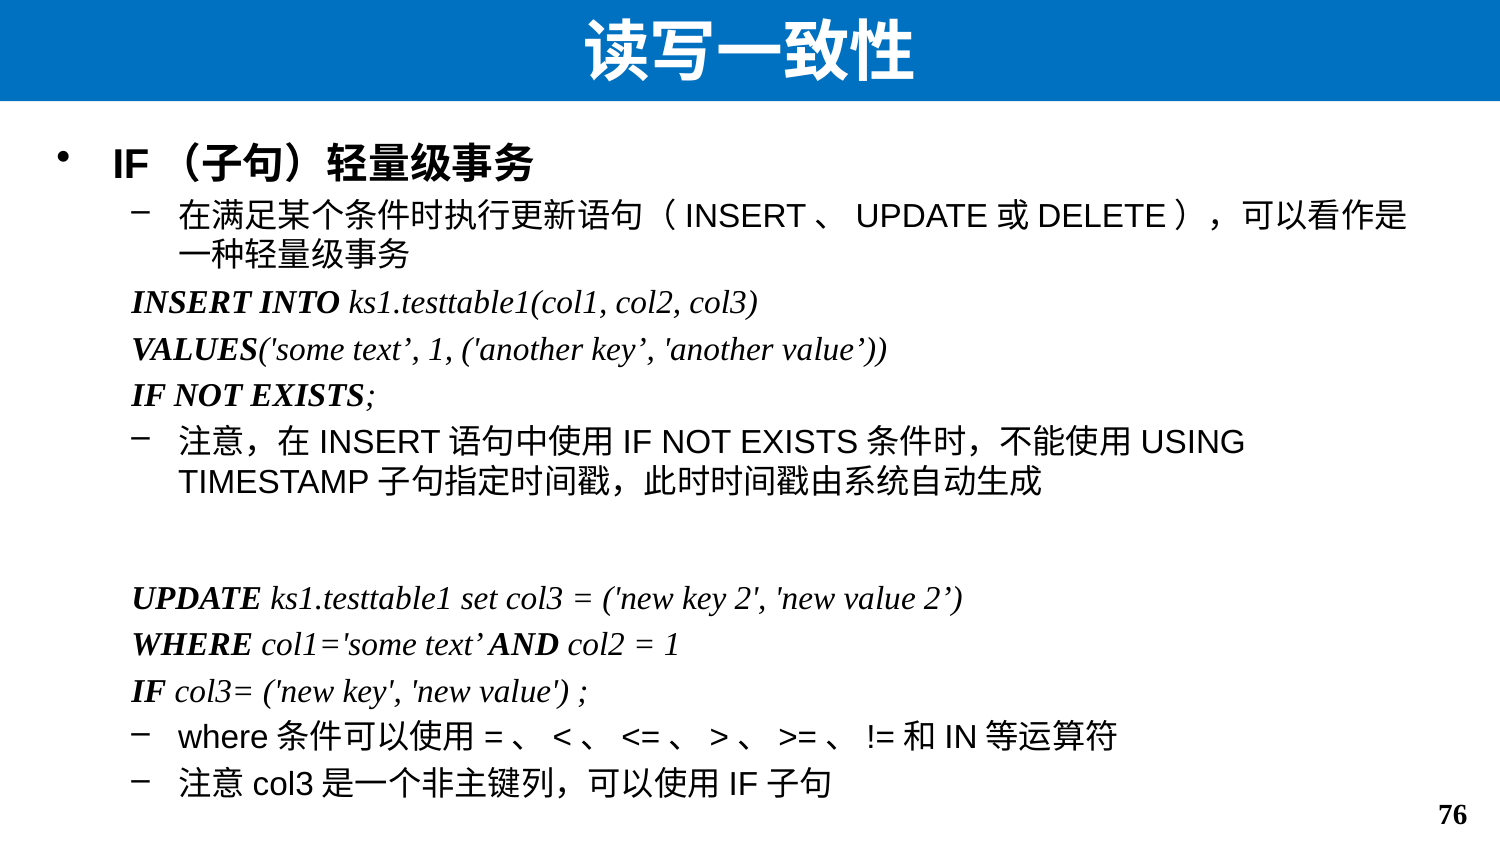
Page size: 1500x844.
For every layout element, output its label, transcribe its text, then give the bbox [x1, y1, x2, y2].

title 读写一致性 [0, 0, 1500, 102]
list IF（子句）轻量级事务 在满足某个条件时执行更新语句（INSERT、UPDATE或DELETE），可以看作是一种轻量级事务 INSERT INTO ks1.testtable1(col1, col2, col3) VALUES('some text’, 1, ('another key’, 'another value’)) IF NOT EXISTS; 注意，在INSERT语句中使用IF NOT EXISTS条件时，不能使用USING TIMESTAMP子句指定时间戳，此时时间戳由系统自动生成 UPDATE ks1.testtable1 set col3 = ('new key 2', 'new value 2’) WHERE col1='some text’ AND col2 = 1 IF col3= ('new key', 'new value') ; where条件可以使用=、<、<=、>、>=、!=和IN等运算符 注意col3是一个非主键列，可以使用IF子句 [41, 129, 1447, 754]
